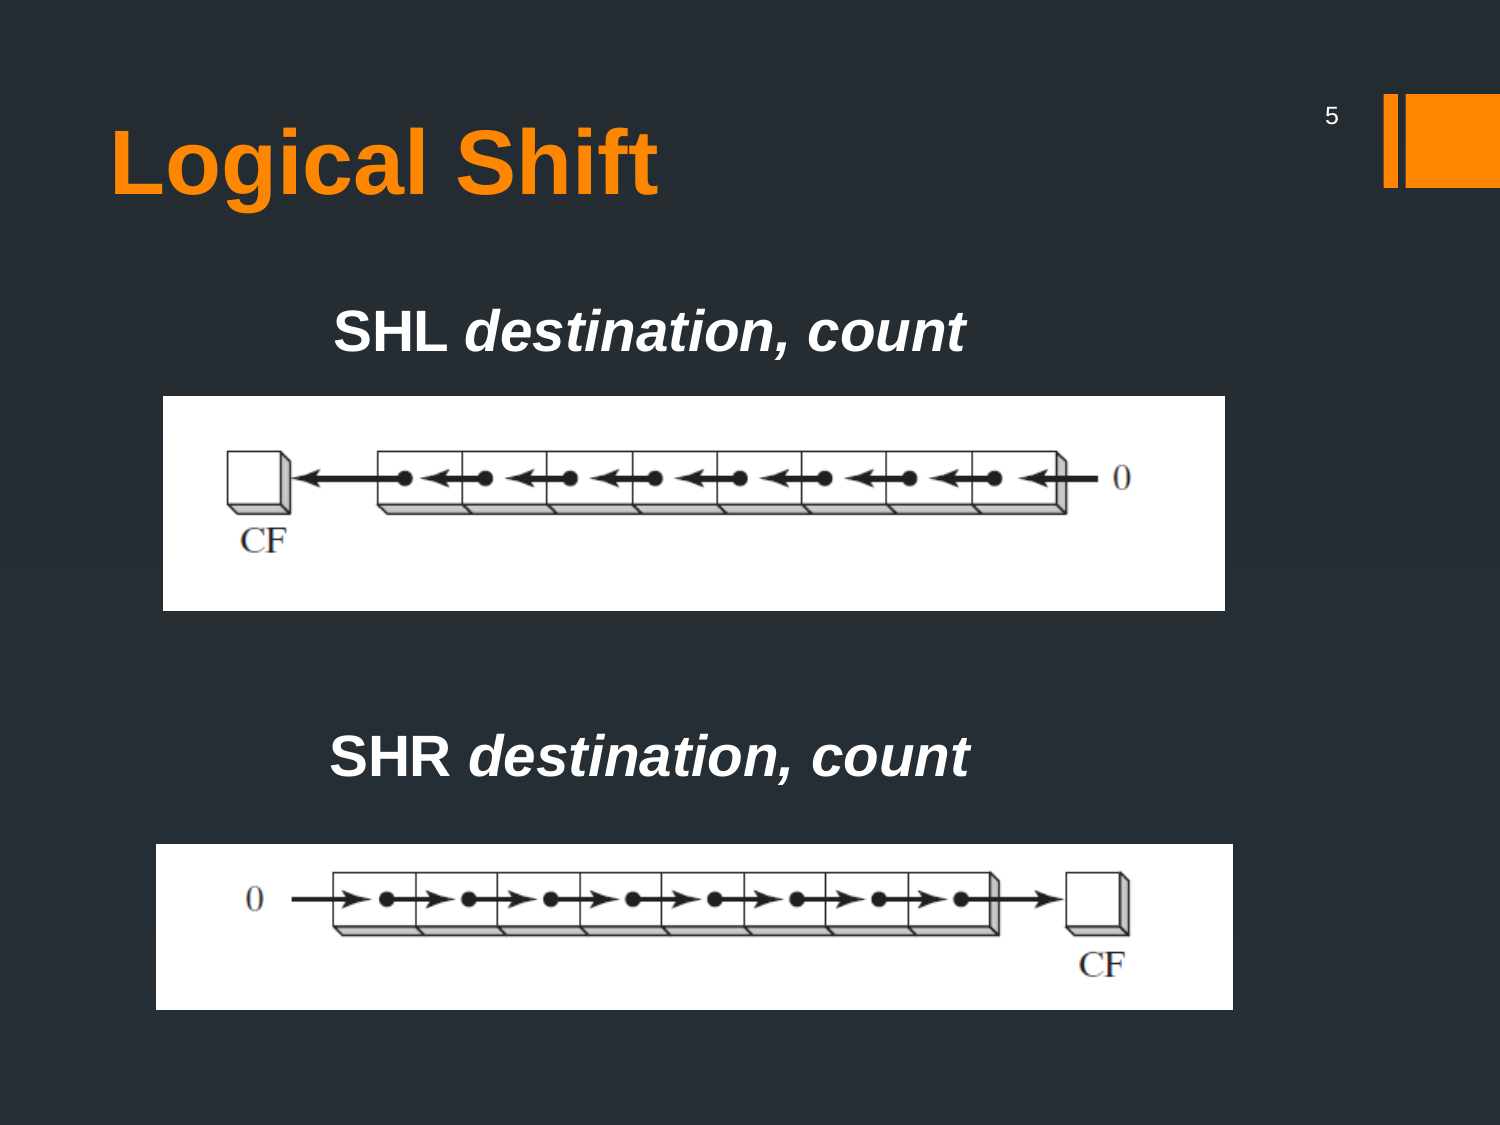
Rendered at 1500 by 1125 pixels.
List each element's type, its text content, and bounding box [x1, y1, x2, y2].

list SHR destination, count [75, 687, 1225, 796]
picture [163, 395, 1226, 611]
picture [155, 843, 1234, 1011]
slide_number 5 [1295, 90, 1355, 140]
list SHL destination, count [87, 262, 1213, 371]
title Logical Shift [94, 31, 1295, 221]
